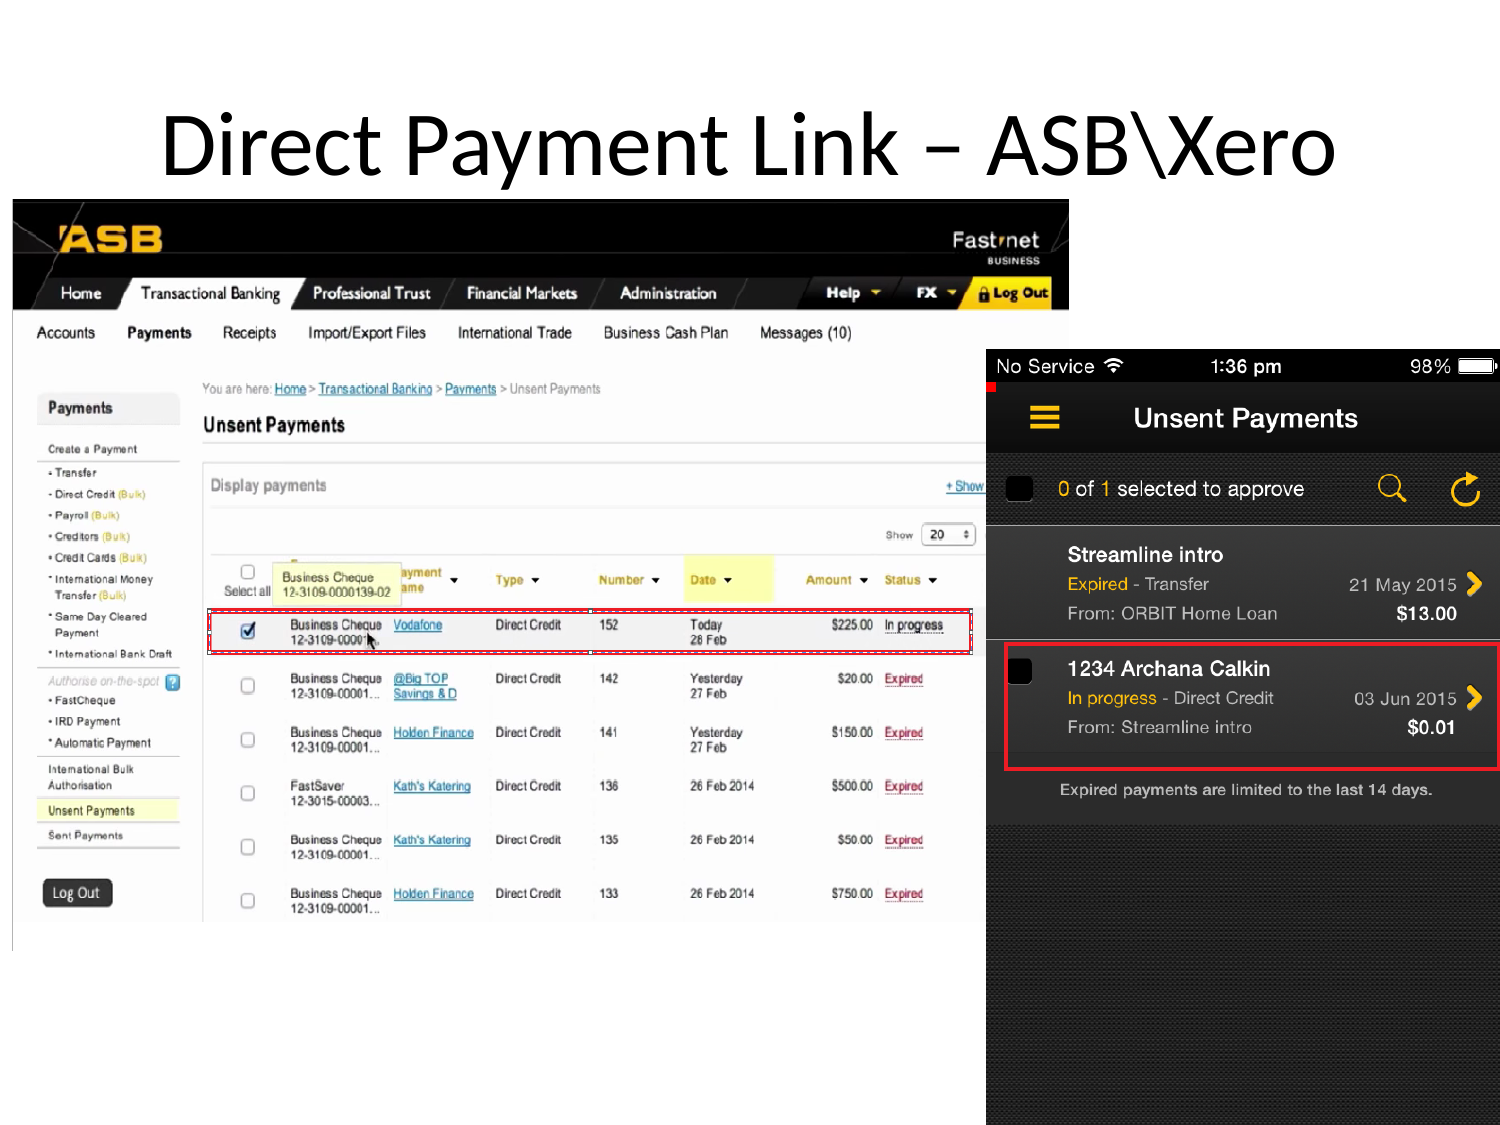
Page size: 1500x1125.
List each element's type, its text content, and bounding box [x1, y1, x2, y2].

picture [10, 198, 1500, 1125]
title Direct Payment Link – ASB\Xero [75, 45, 1425, 233]
